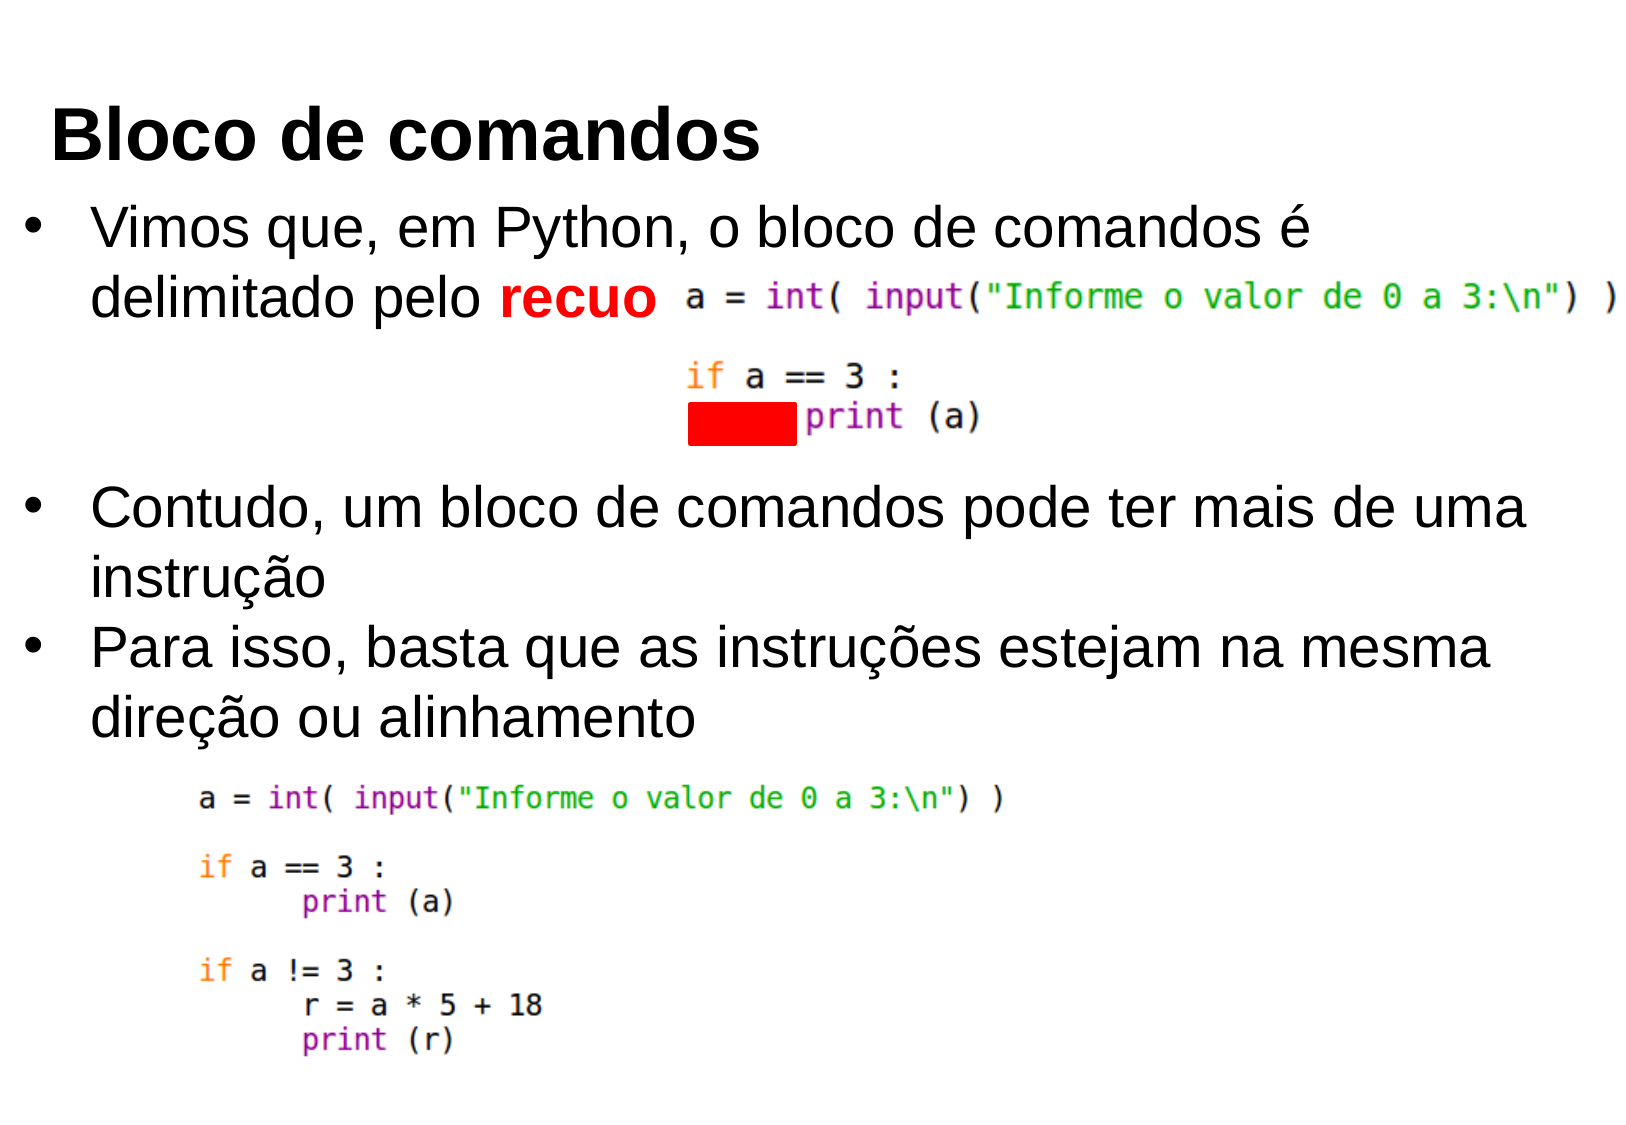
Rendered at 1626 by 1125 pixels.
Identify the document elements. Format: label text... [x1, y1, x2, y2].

picture [193, 782, 1010, 1102]
text_box Bloco de comandos [35, 78, 1544, 182]
text_box Vimos que, em Python, o bloco de comandos é delimitado pelo recuo Contudo, um bloco de comandos pode ter mais de uma instrução Para isso, basta que as instruções estejam na mesma direção ou alinhamento [0, 182, 1599, 1125]
picture [679, 277, 1625, 445]
